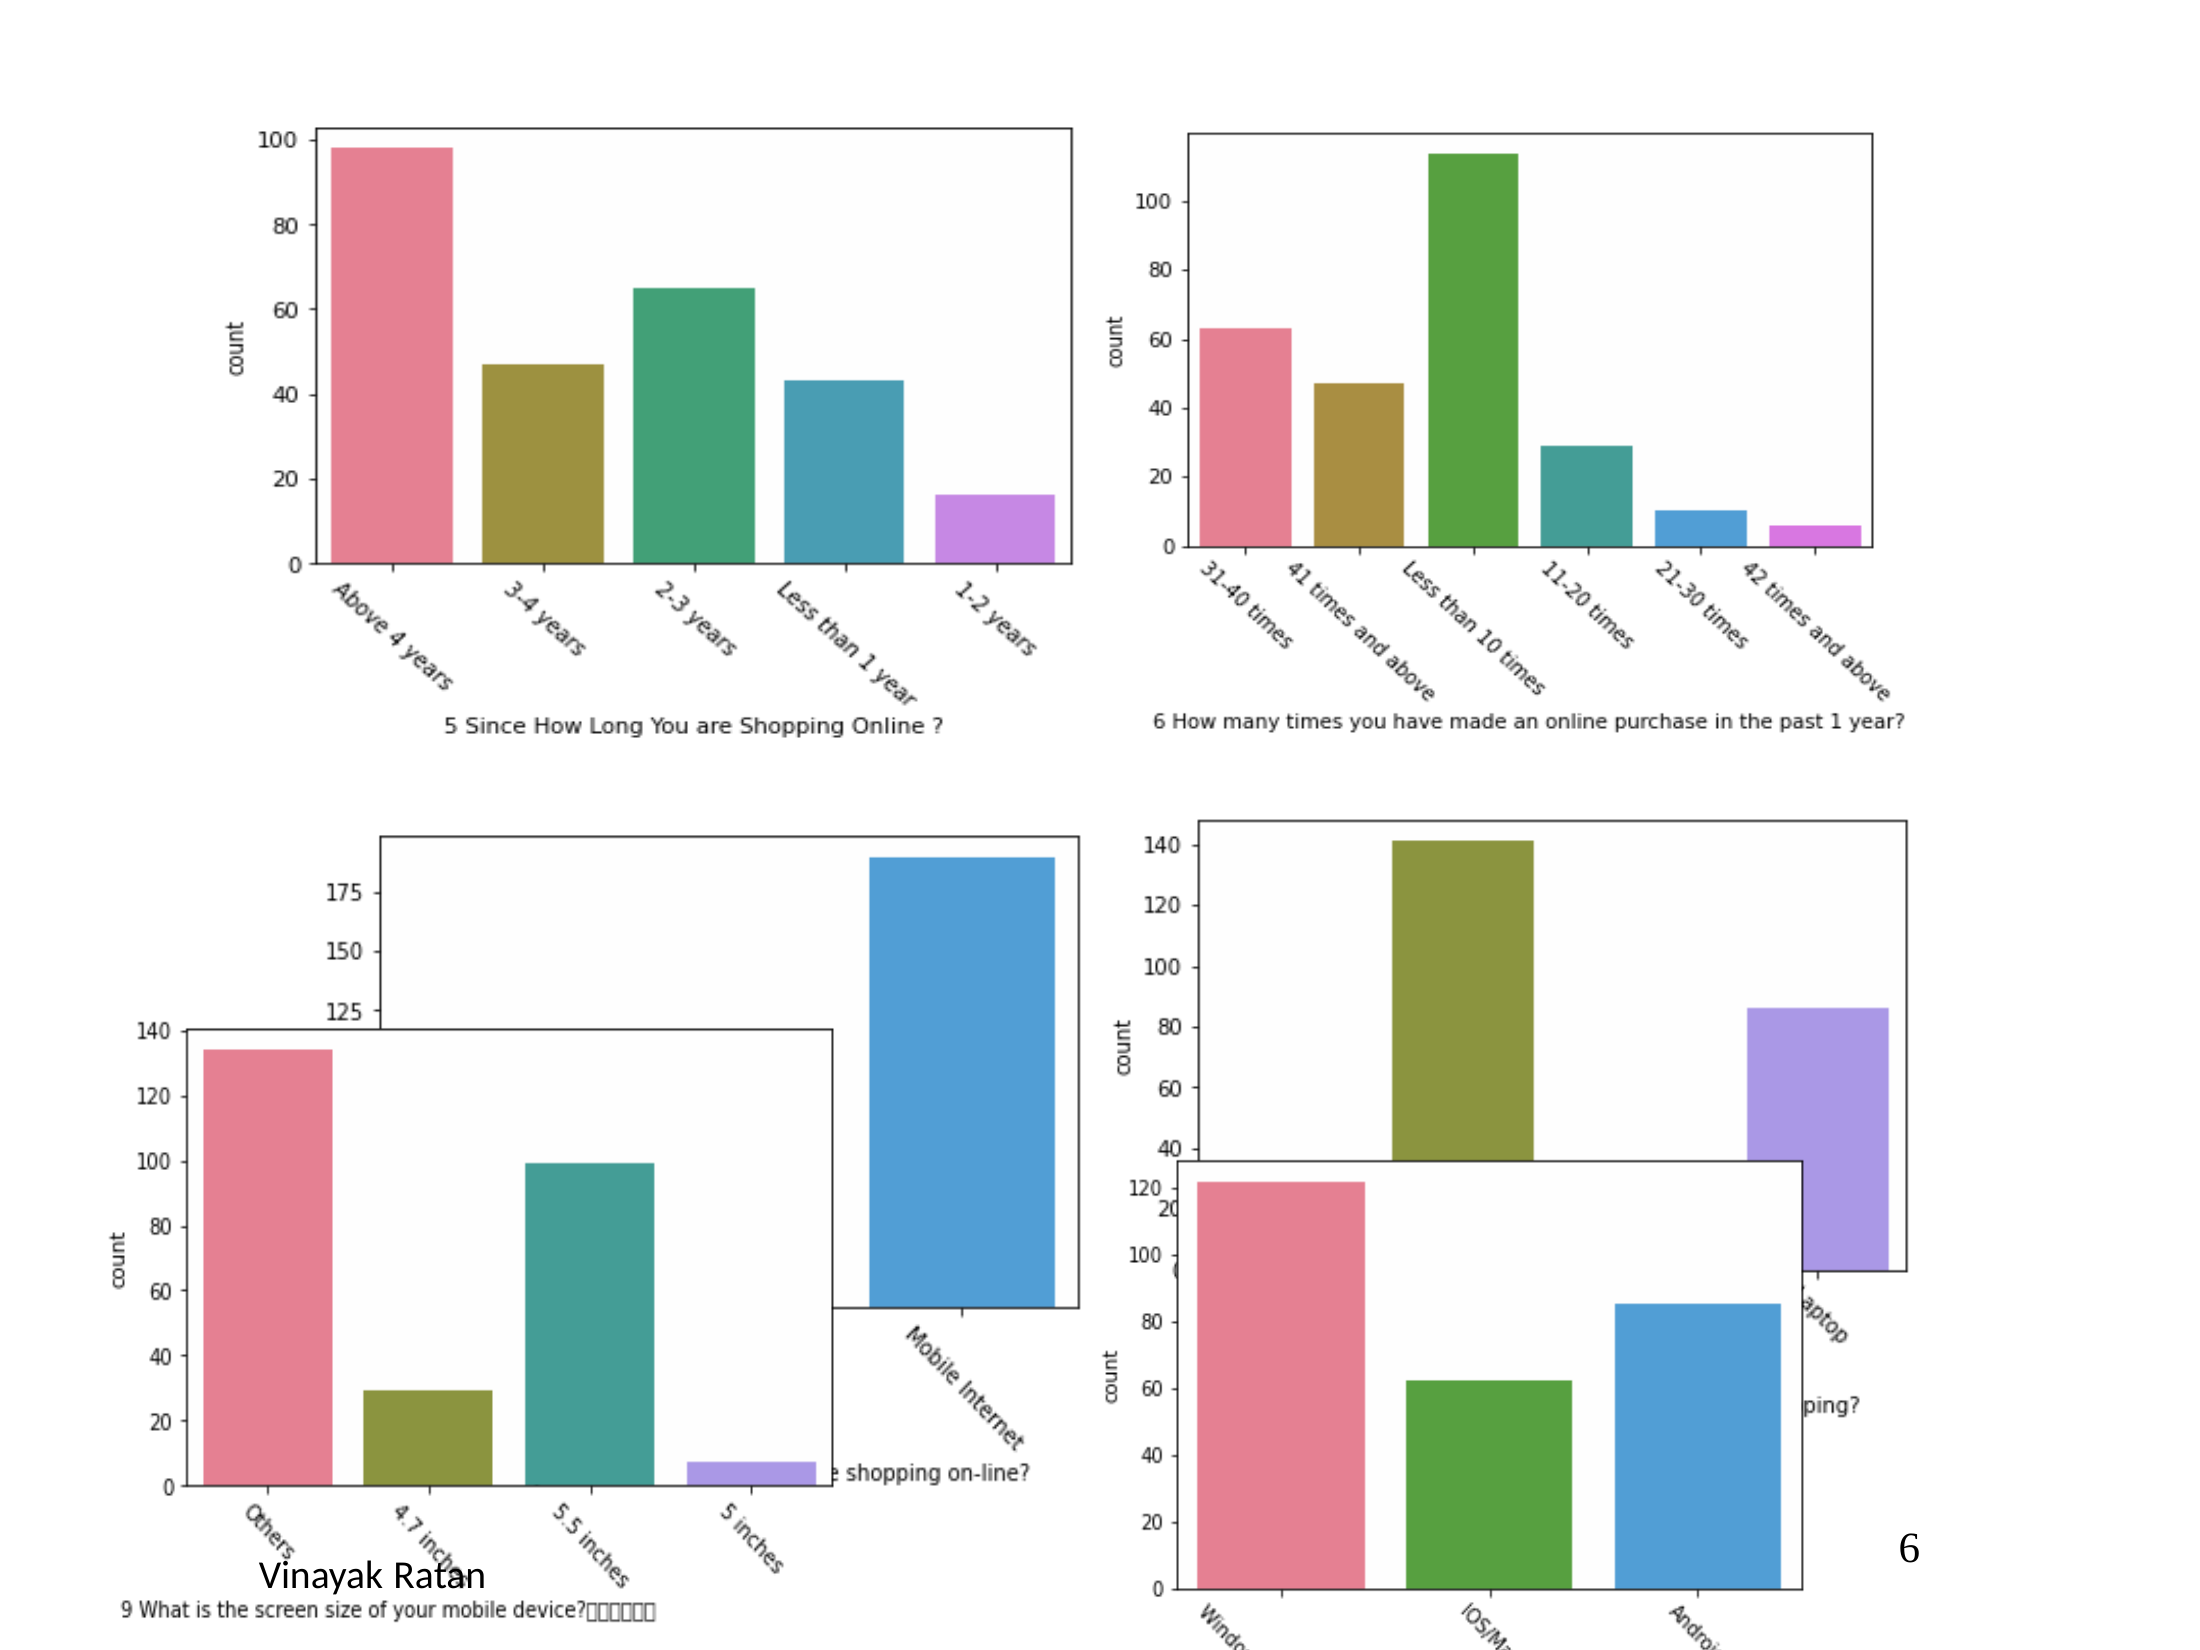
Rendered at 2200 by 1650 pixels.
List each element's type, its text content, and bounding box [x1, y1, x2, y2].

footer Vinayak Ratan [255, 1549, 492, 1598]
text_box [96, 1008, 911, 1637]
text_box [1092, 120, 1921, 746]
text_box [210, 115, 1087, 752]
text_box [1082, 1147, 1897, 1650]
slide_number 6 [1891, 1519, 1949, 1625]
text_box [1099, 806, 1921, 1432]
text_box [282, 821, 1093, 1502]
